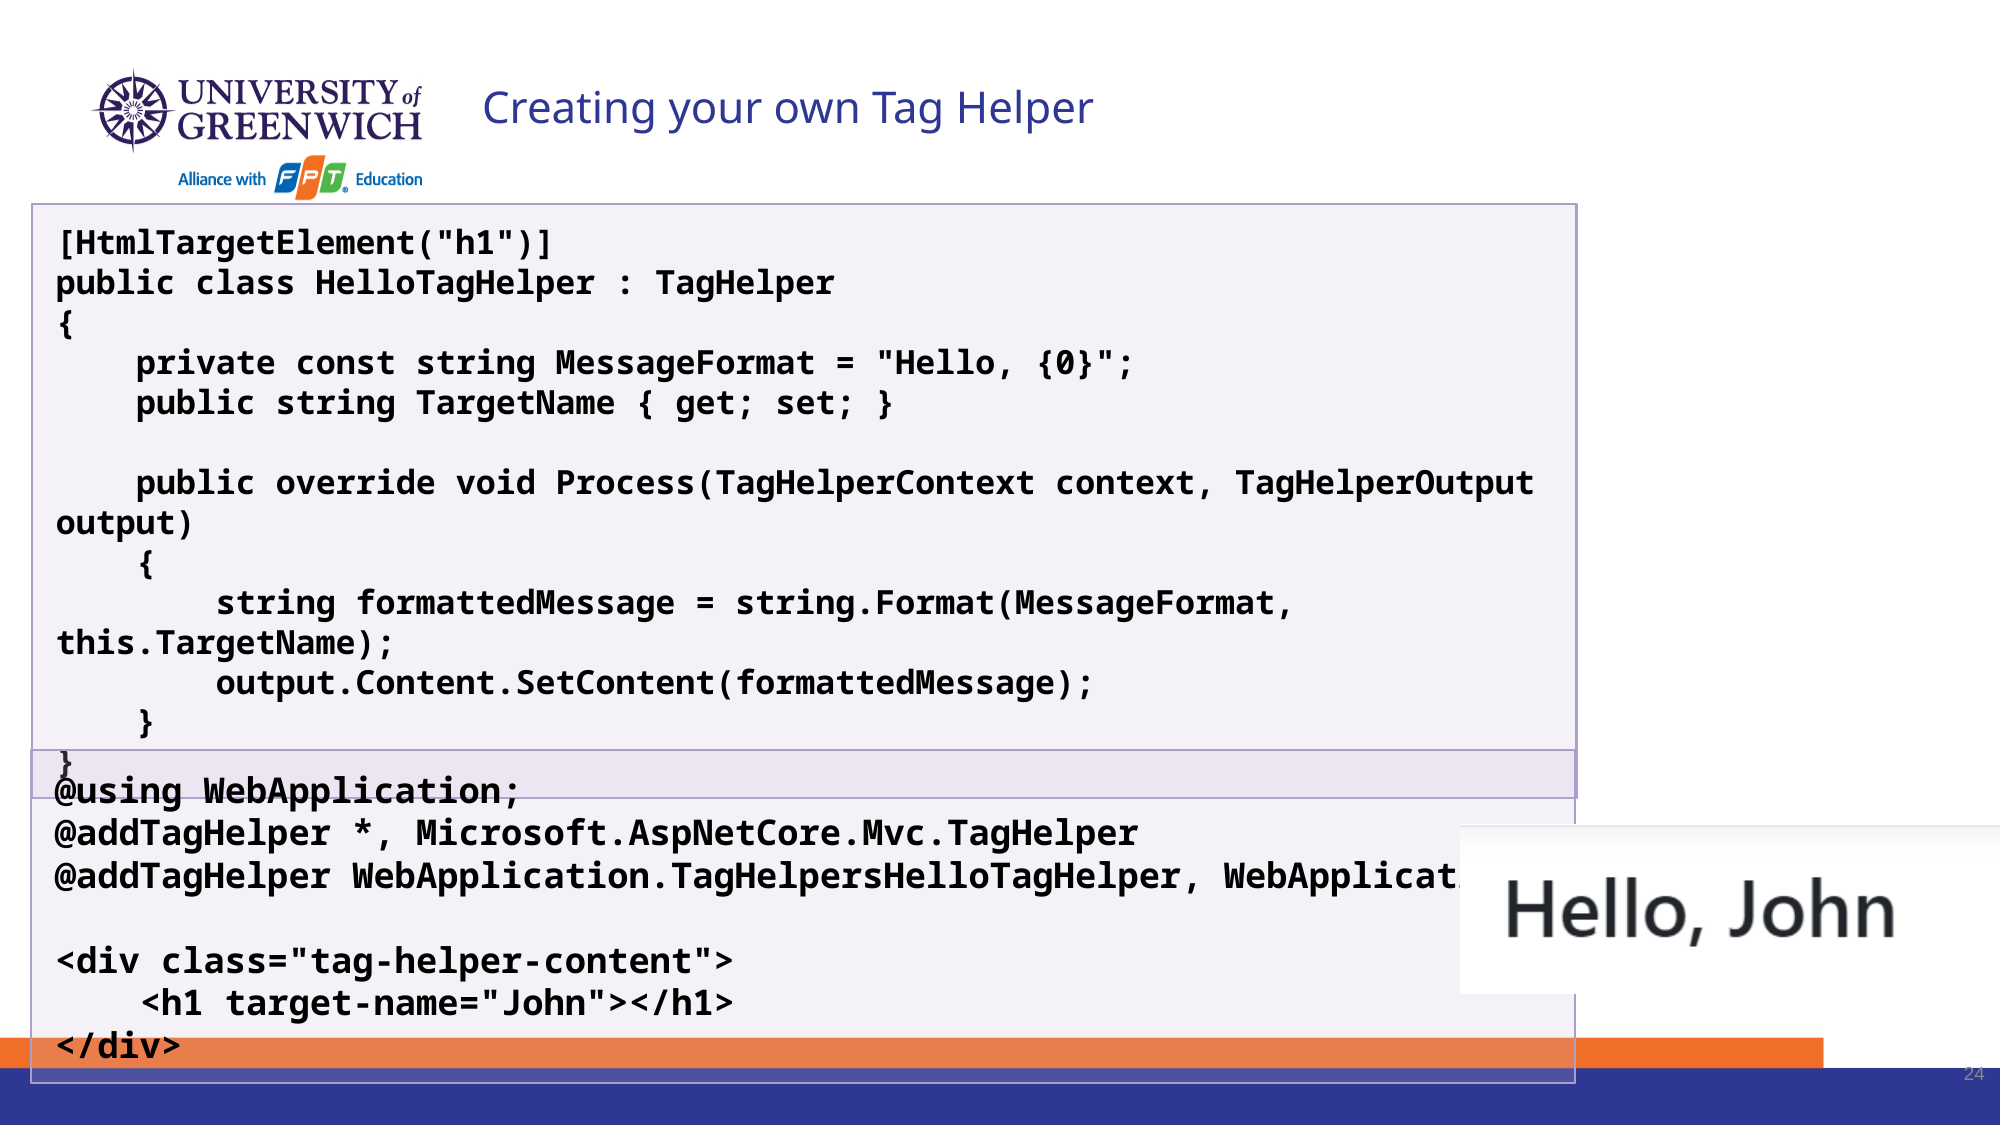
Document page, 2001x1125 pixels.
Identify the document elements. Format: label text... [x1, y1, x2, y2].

picture [0, 0, 2000, 1125]
text_box @using WebApplication; @addTagHelper *, Microsoft.AspNetCore.Mvc.TagHelper @addTagHelper WebApplication.TagHelpersHelloTagHelper, WebApplication <div class="tag-helper-content"> <h1 target-name="John"></h1> </div> [31, 750, 1576, 1084]
slide_number 24 [1533, 1042, 2000, 1103]
title Creating your own Tag Helper [464, 22, 1900, 189]
text_box [HtmlTargetElement("h1")] public class HelloTagHelper : TagHelper { private const string MessageFormat = "Hello, {0}"; public string TargetName { get; set; } public override void Process(TagHelperContext context, TagHelperOutput output) { string formattedMessage = string.Format(MessageFormat, this.TargetName); output.Content.SetContent(formattedMessage); } } [32, 203, 1577, 799]
